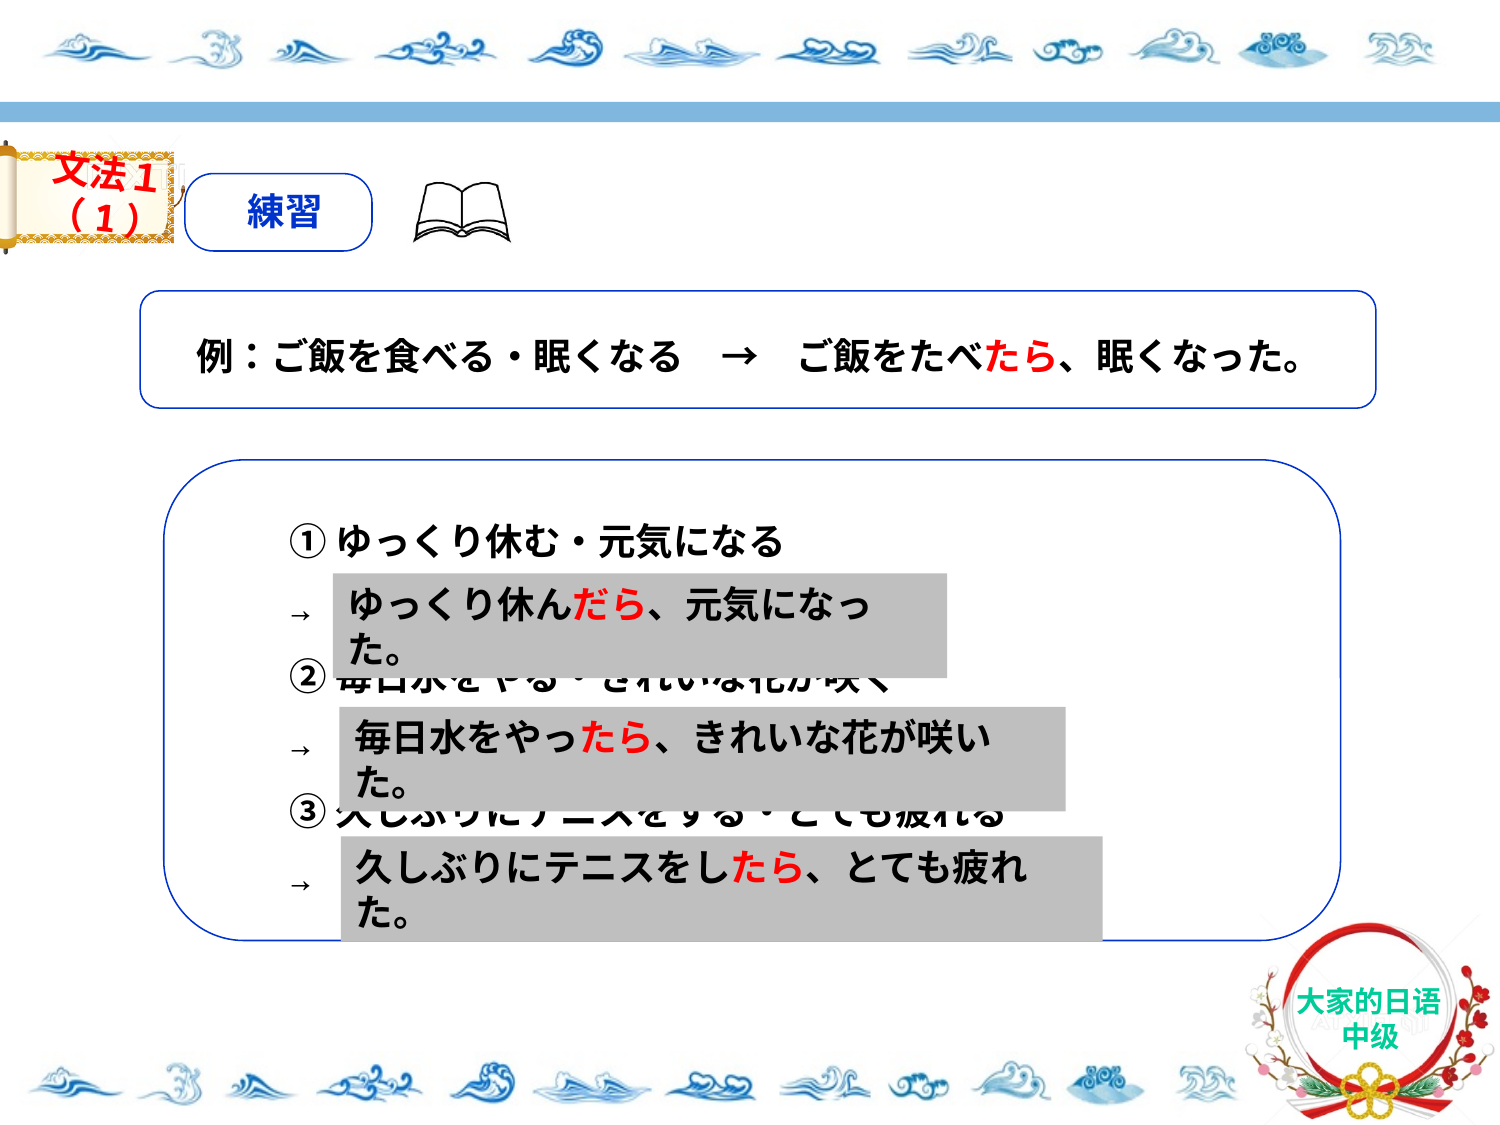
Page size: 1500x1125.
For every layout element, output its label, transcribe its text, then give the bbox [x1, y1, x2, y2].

picture [407, 170, 518, 251]
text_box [0, 135, 199, 256]
picture [32, 19, 1468, 85]
text_box 毎日水をやったら、きれいな花が咲いた。 [339, 706, 1066, 812]
picture [19, 914, 1500, 1125]
text_box 久しぶりにテニスをしたら、とても疲れた。 [340, 836, 1103, 941]
text_box ①ゆっくり休む・元気になる → ②毎日水をやる・きれいな花が咲く → ③久しぶりにテニスをする・とても疲れる → [274, 488, 1235, 908]
text_box 例：ご飯を食べる・眠くなる → ご飯をたべたら、眠くなった。 [181, 302, 1365, 386]
text_box 練習 [233, 180, 372, 240]
text_box [163, 459, 1341, 941]
text_box [199, 173, 366, 251]
text_box [140, 290, 1376, 409]
text_box ゆっくり休んだら、元気になった。 [332, 573, 948, 679]
